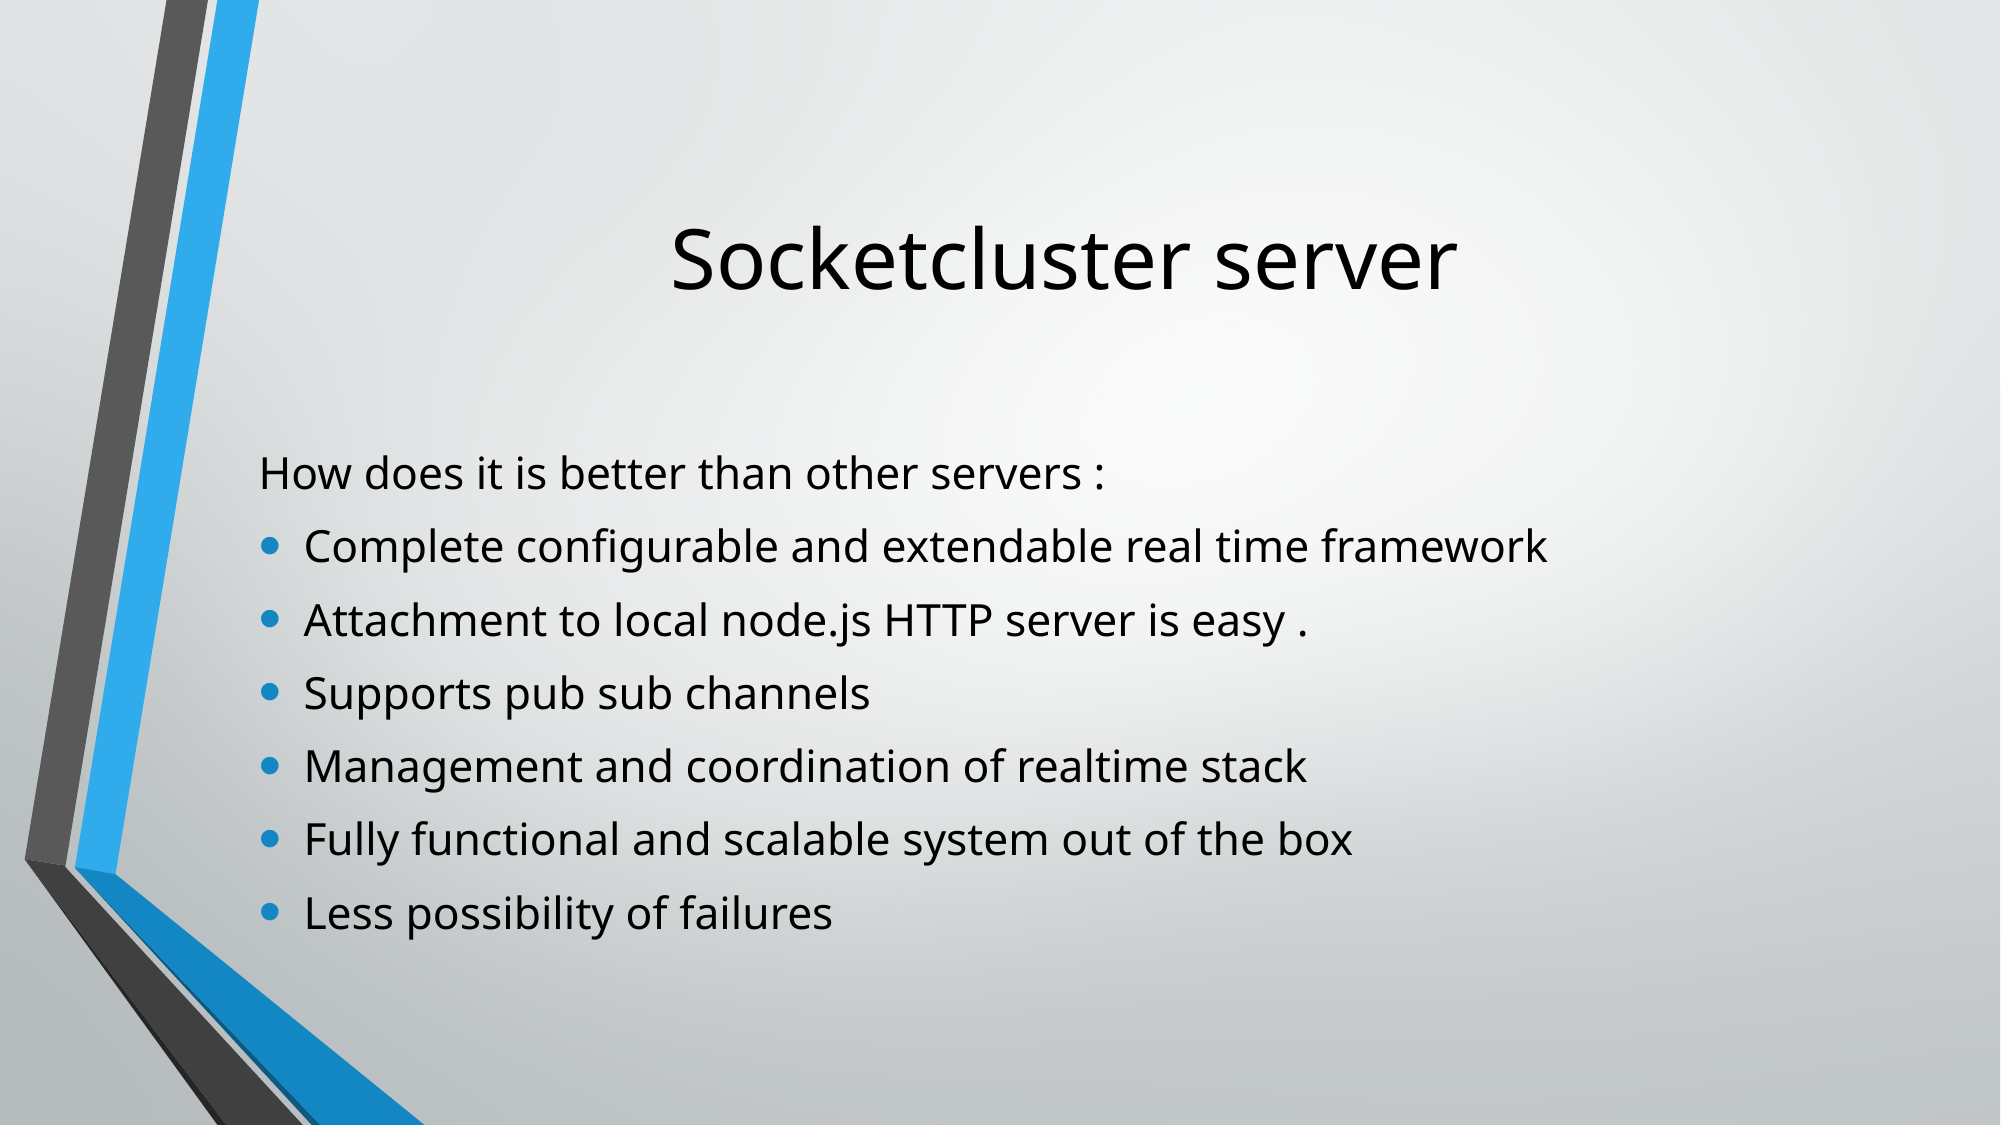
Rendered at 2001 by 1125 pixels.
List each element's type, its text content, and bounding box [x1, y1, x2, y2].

list How does it is better than other servers : Complete configurable and extendable real time framework Attachment to local node.js HTTP server is easy . Supports pub sub channels Management and coordination of realtime stack Fully functional and scalable system out of the box Less possibility of failures [243, 437, 1887, 950]
title Socketcluster server [243, 112, 1887, 400]
